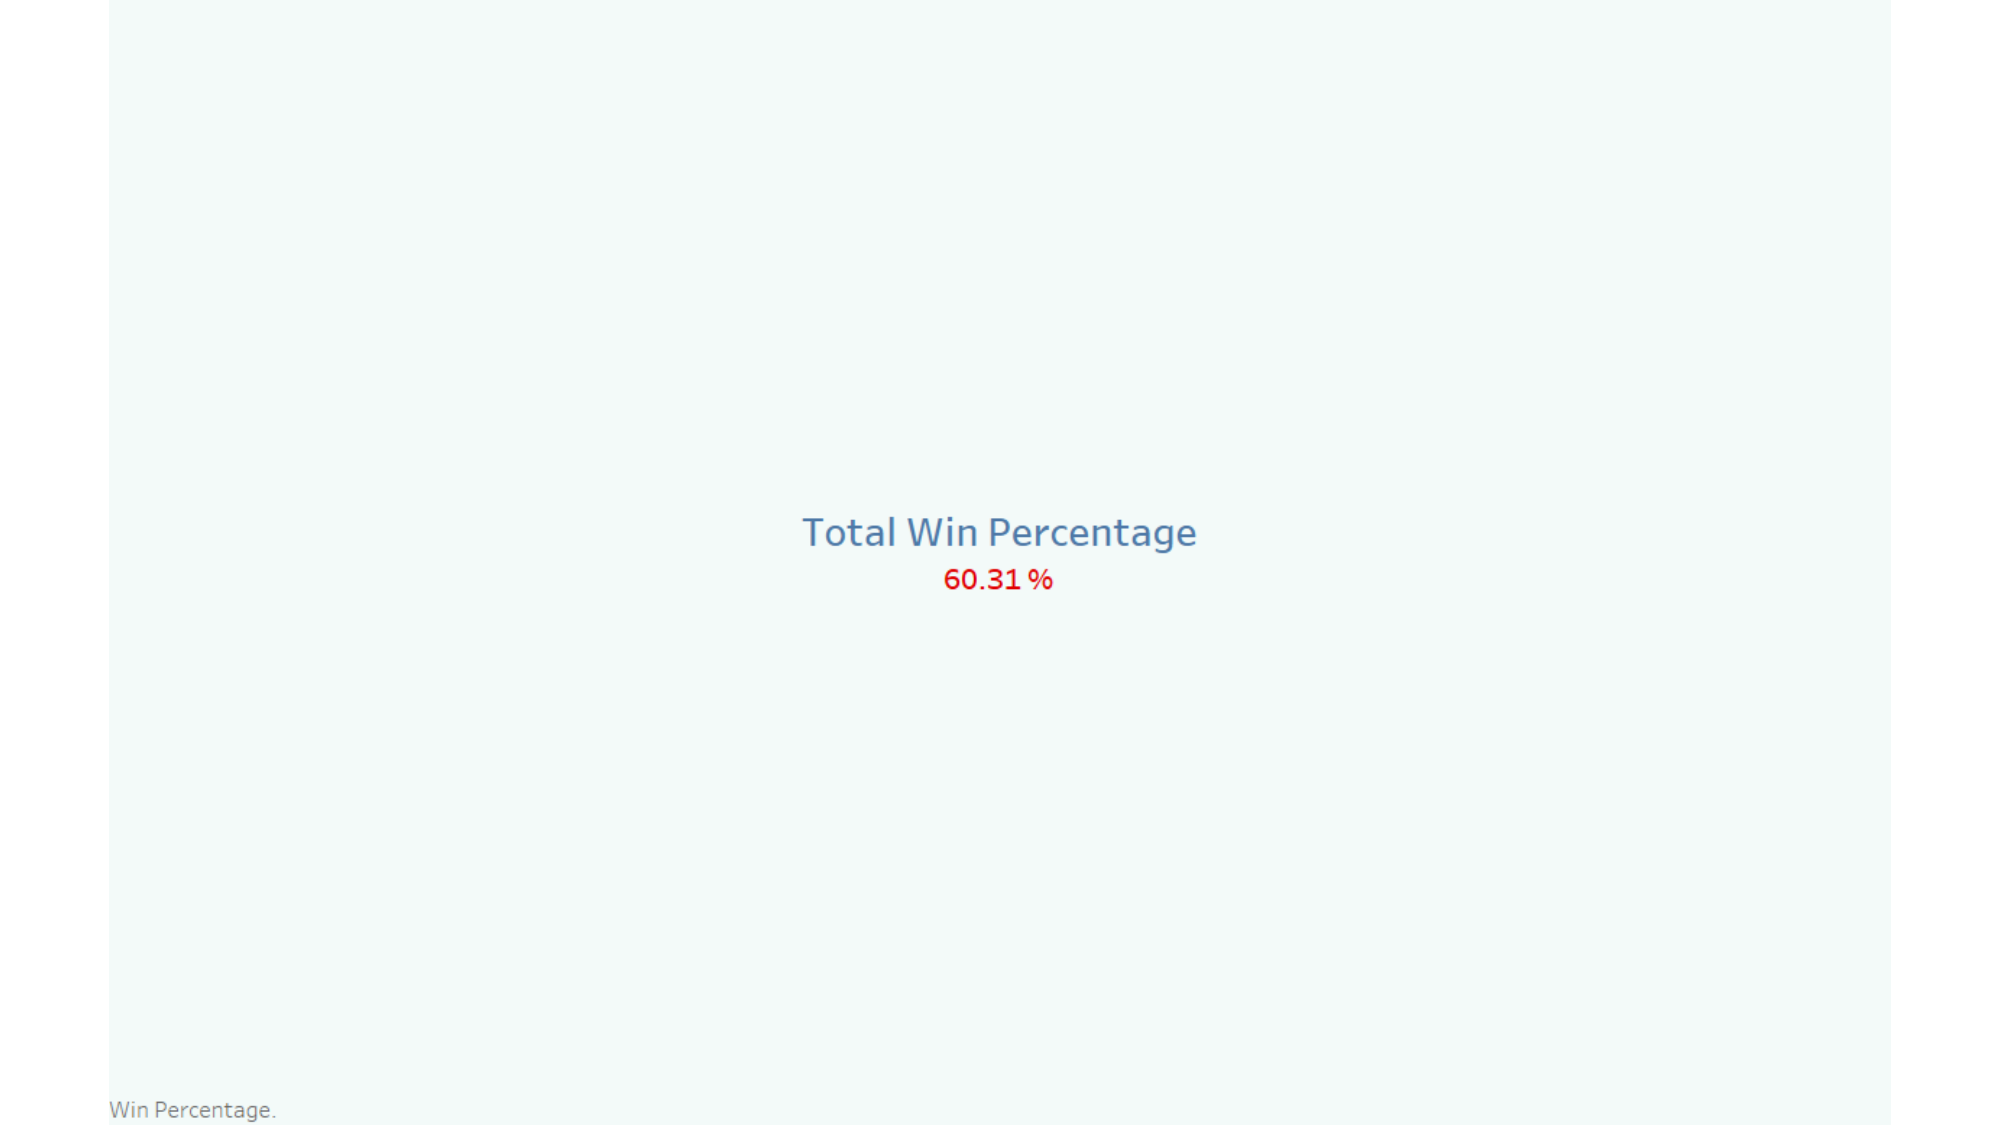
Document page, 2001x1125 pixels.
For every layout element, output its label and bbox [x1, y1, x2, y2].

picture [109, 0, 1891, 1125]
